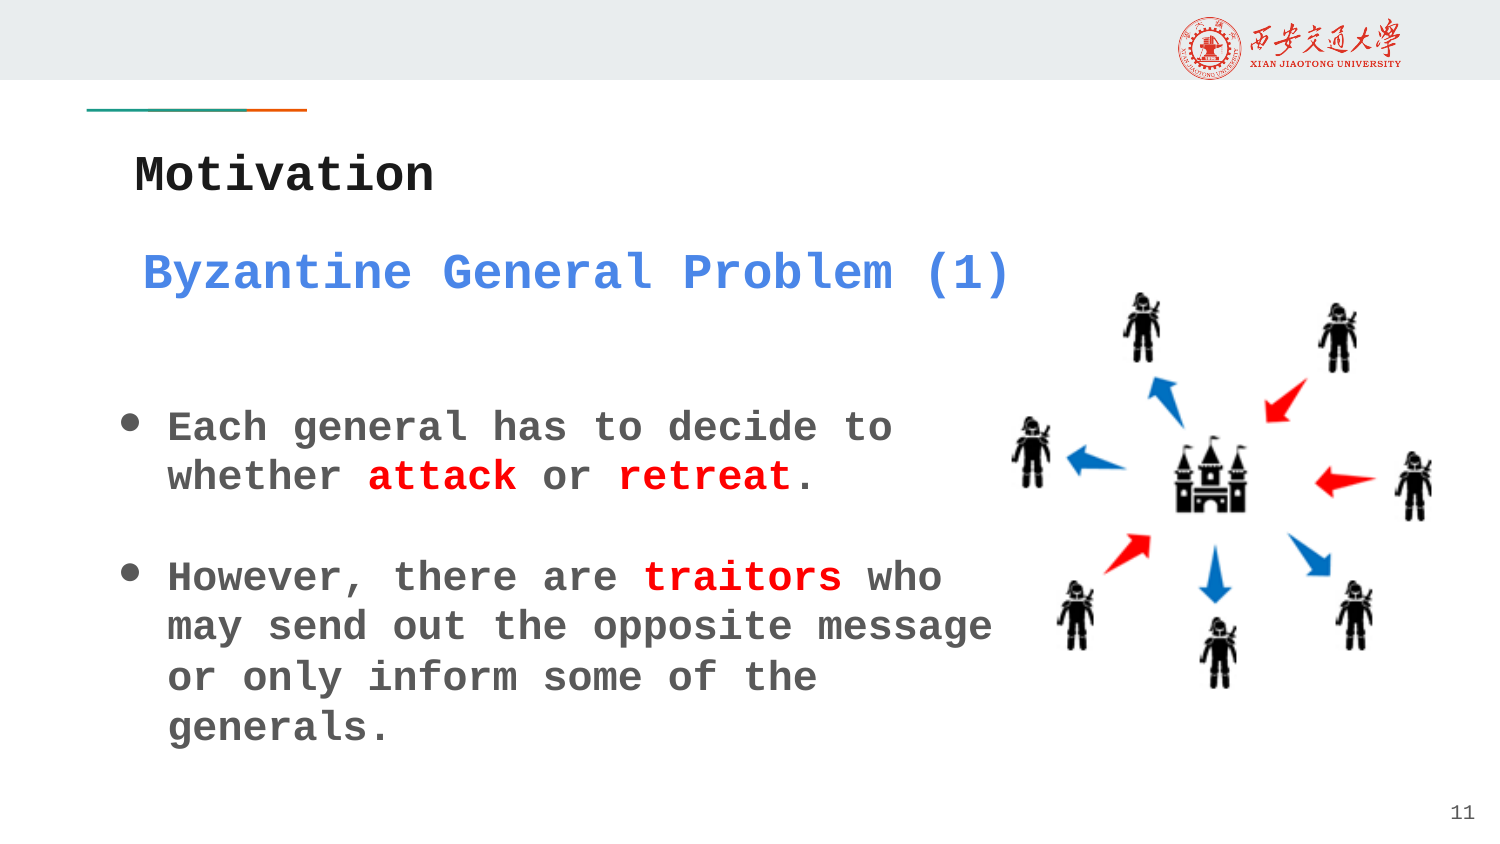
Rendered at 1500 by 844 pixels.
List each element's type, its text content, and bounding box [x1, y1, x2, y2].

picture [965, 258, 1491, 703]
picture [1178, 17, 1401, 80]
title Motivation [119, 125, 1381, 214]
list Byzantine General Problem (1) Each general has to decide to whether attack or retreat. However, there are traitors who may send out the opposite message or only inform some of the generals. [77, 223, 1048, 763]
slide_number 11 [1400, 779, 1491, 844]
